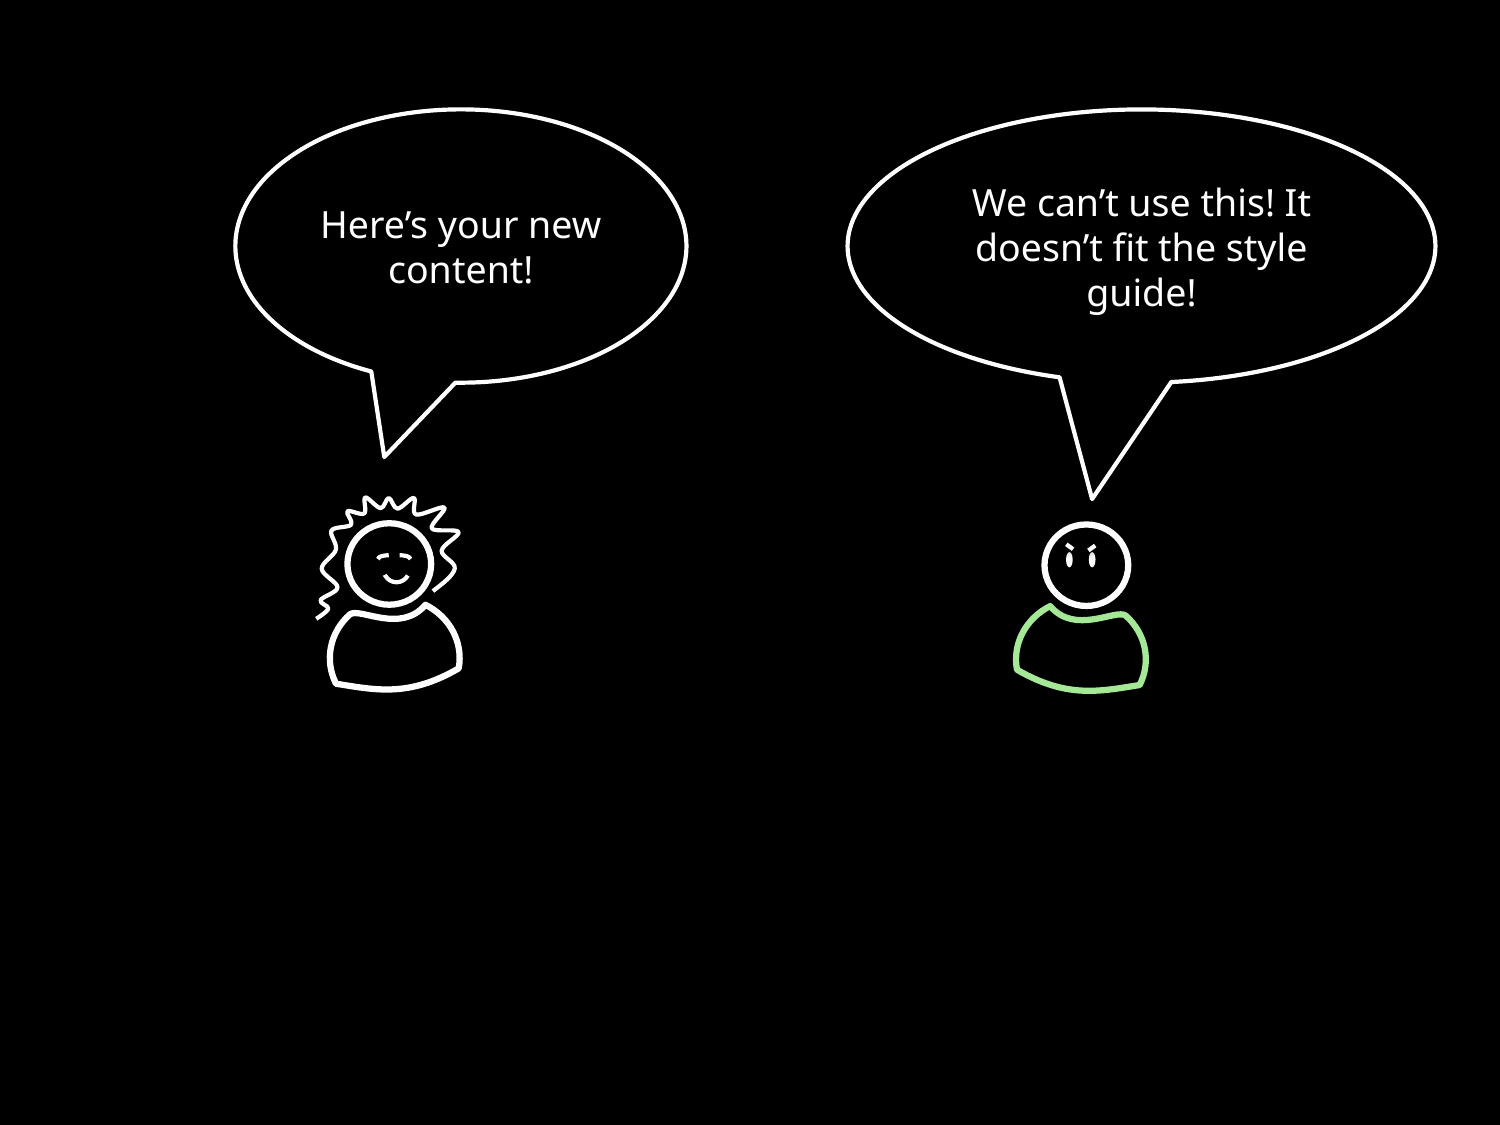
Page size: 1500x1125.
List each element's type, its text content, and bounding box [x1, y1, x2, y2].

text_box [316, 497, 460, 690]
text_box We can’t use this! It doesn’t fit the style guide! [845, 107, 1438, 502]
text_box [1066, 543, 1074, 550]
text_box [1088, 558, 1097, 569]
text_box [1088, 545, 1096, 551]
text_box Here’s your new content! [233, 107, 689, 460]
text_box [1065, 558, 1074, 569]
text_box [1015, 605, 1147, 692]
text_box [1043, 523, 1130, 607]
